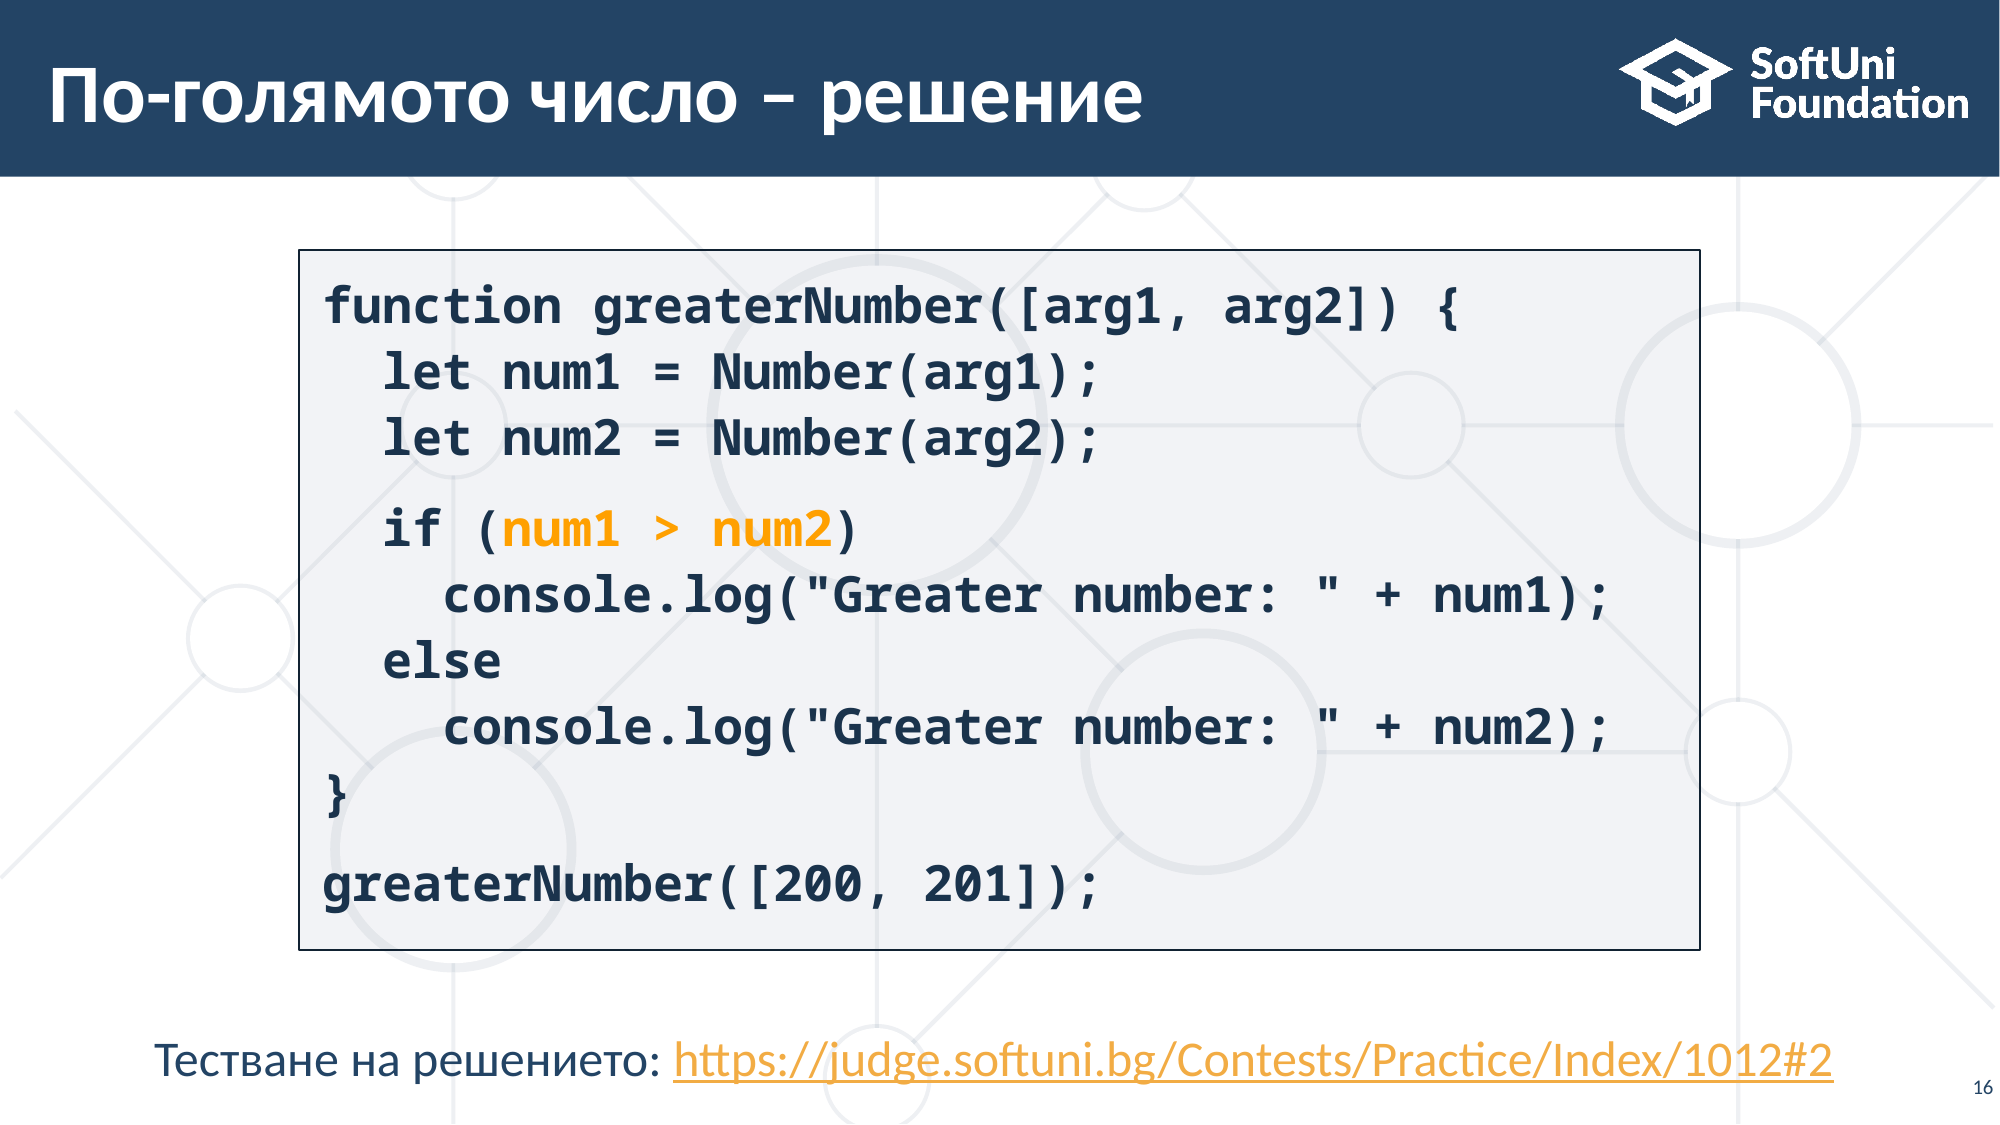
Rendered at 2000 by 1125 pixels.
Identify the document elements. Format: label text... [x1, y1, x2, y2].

slide_number 16 [1929, 1070, 2000, 1103]
text_box Тестване на решението: https://judge.softuni.bg/Contests/Practice/Index/1012#2 [124, 1018, 1875, 1094]
picture [1618, 38, 1968, 126]
list function greaterNumber([arg1, arg2]) { let num1 = Number(arg1); let num2 = Number(arg2); if (num1 > num2) console.log("Greater number: " + num1); else console.log("Greater number: " + num2); } greaterNumber([200, 201]); [298, 249, 1701, 951]
title По-голямото число – решение [31, 16, 1591, 162]
